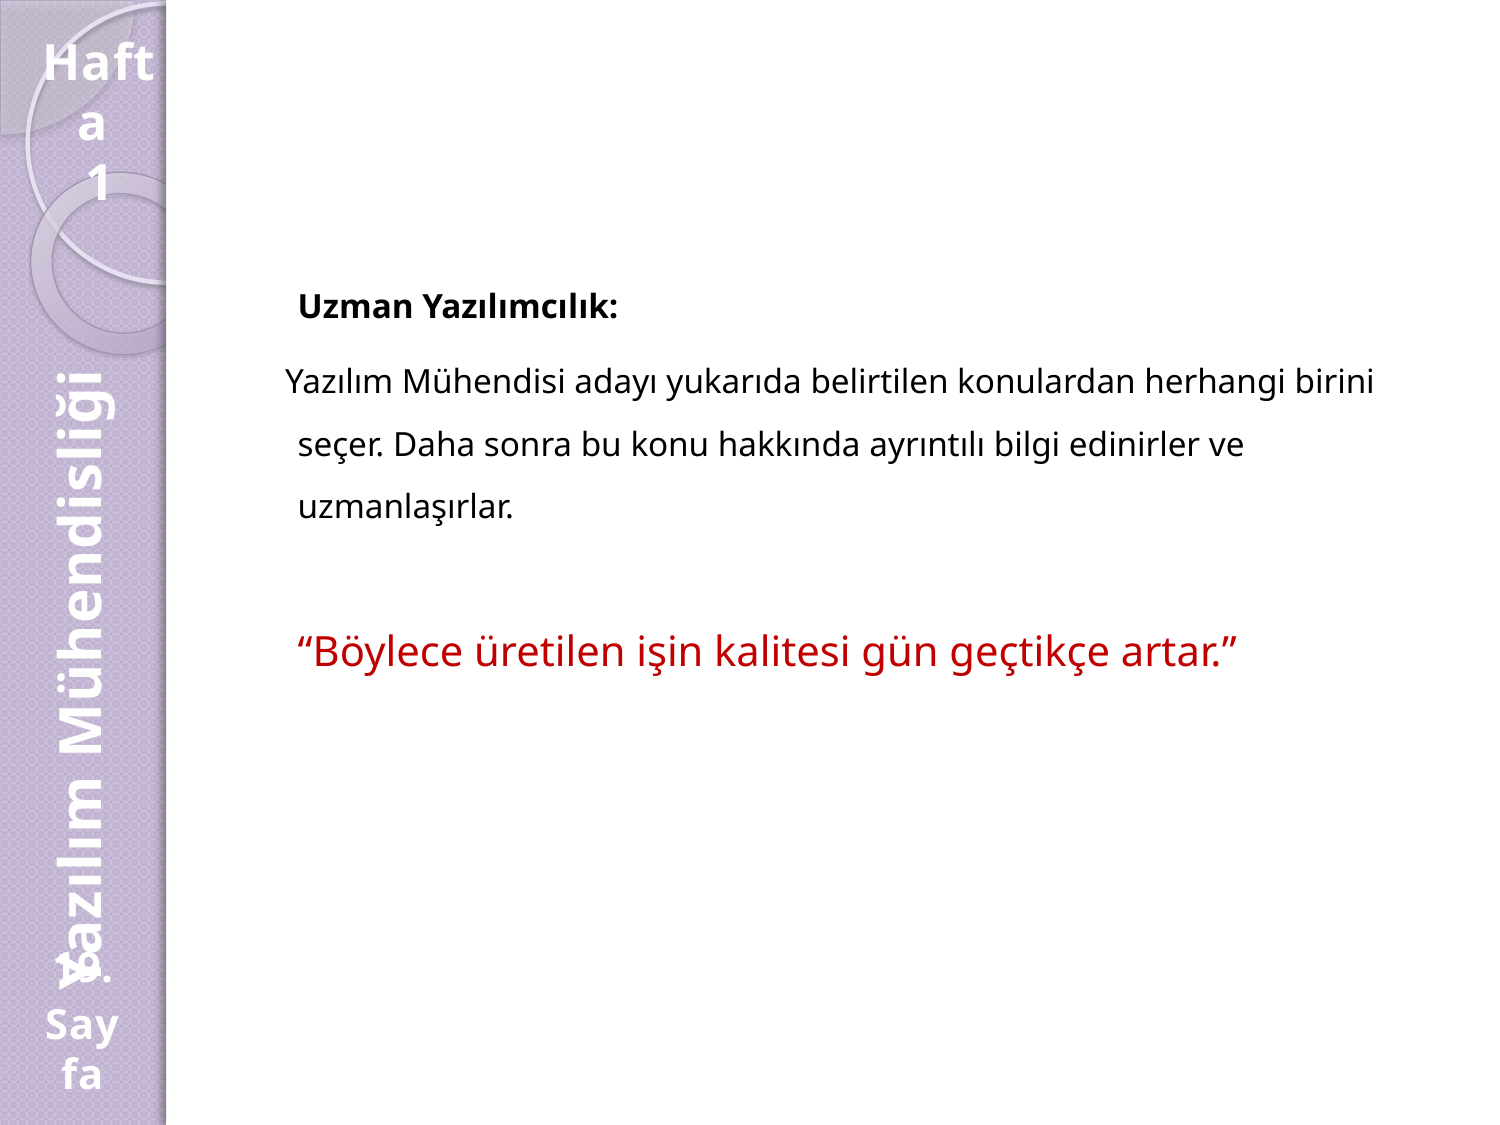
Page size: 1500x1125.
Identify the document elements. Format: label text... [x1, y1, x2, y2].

text_box Hafta 1 [23, 23, 176, 219]
list Uzman Yazılımcılık: Yazılım Mühendisi adayı yukarıda belirtilen konulardan herhangi birini seçer. Daha sonra bu konu hakkında ayrıntılı bilgi edinirler ve uzmanlaşırlar. “Böylece üretilen işin kalitesi gün geçtikçe artar.” [183, 255, 1447, 977]
text_box Yazılım Mühendisliği [35, 316, 121, 1007]
text_box 19. Sayfa [27, 1007, 139, 1106]
